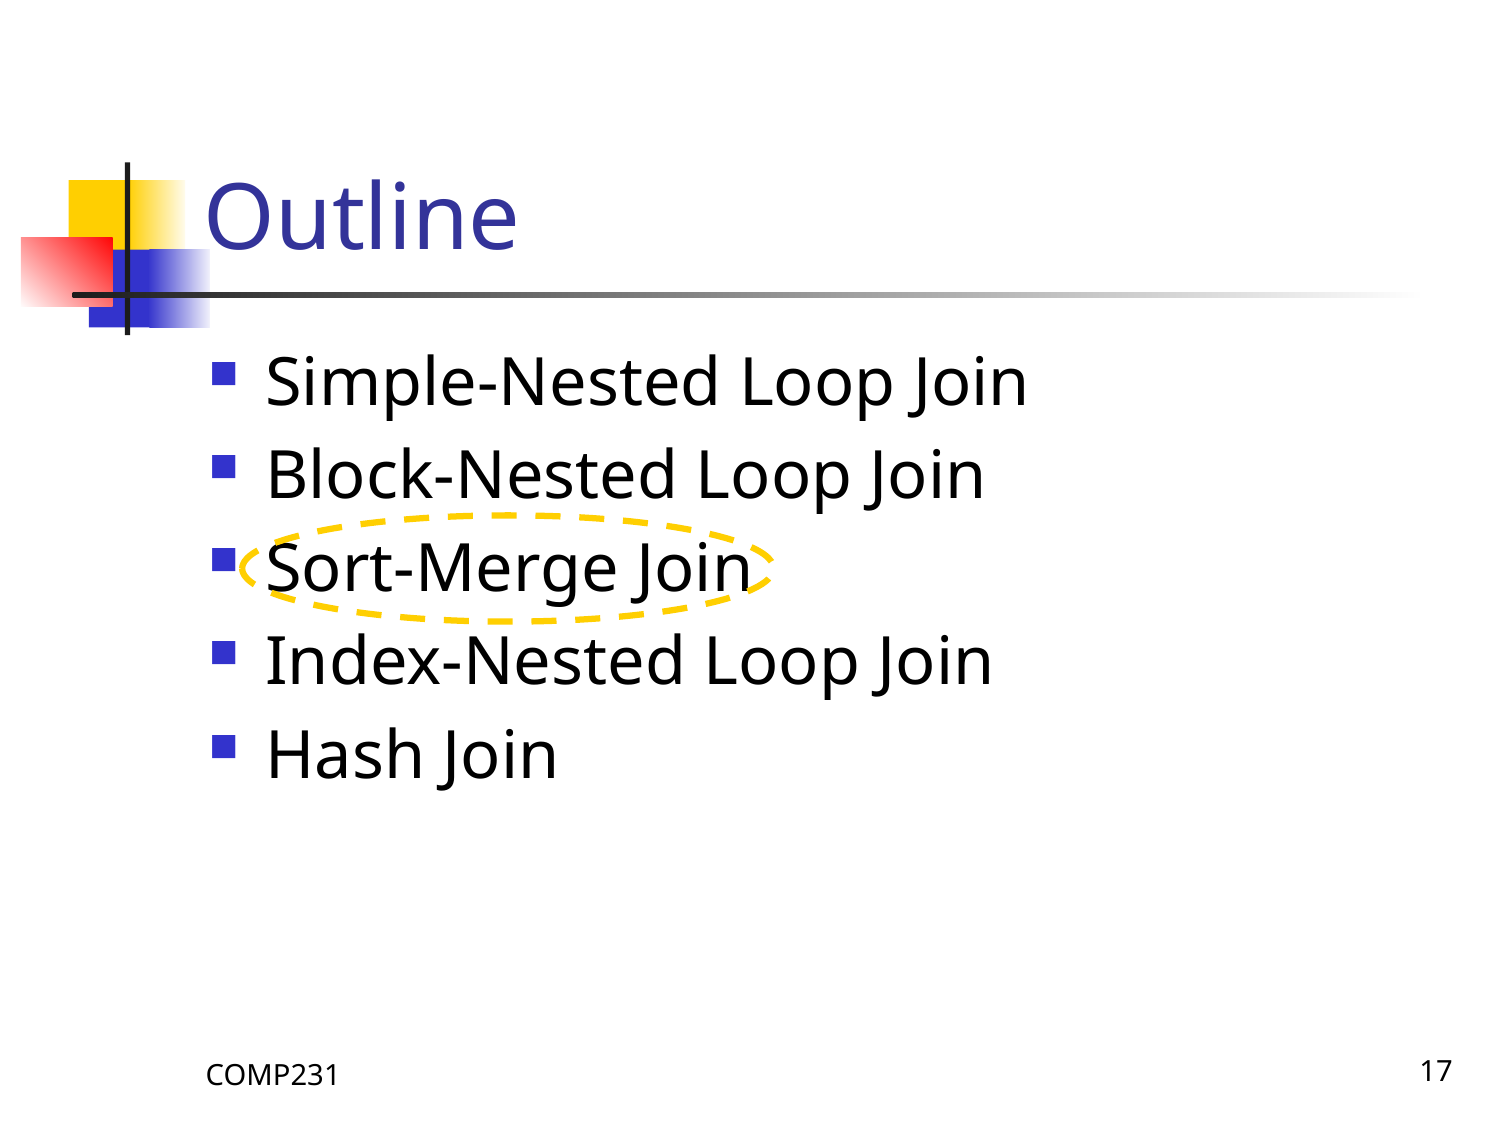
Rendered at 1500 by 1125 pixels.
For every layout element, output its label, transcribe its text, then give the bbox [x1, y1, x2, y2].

slide_number COMP231 [190, 1024, 504, 1100]
title Outline [188, 35, 1468, 275]
list Simple-Nested Loop Join Block-Nested Loop Join Sort-Merge Join Index-Nested Loop Join Hash Join [193, 331, 1469, 1006]
slide_number 17 [1155, 1024, 1468, 1100]
text_box [242, 515, 774, 622]
